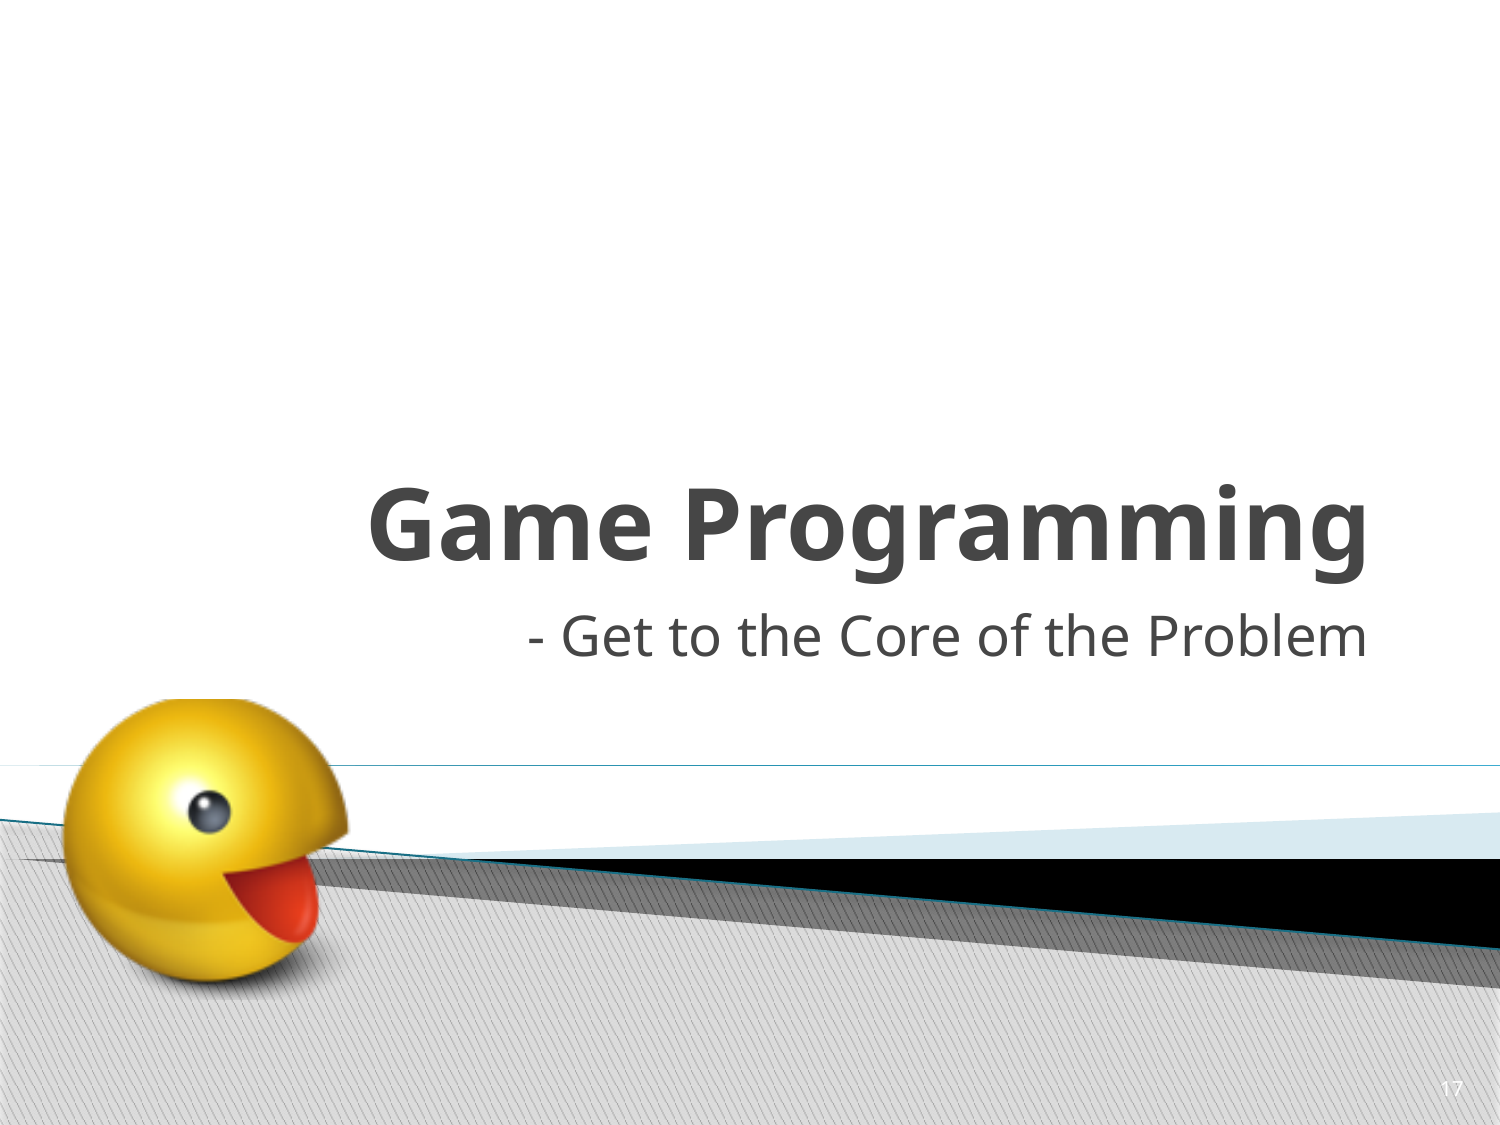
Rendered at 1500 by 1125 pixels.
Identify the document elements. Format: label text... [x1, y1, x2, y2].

picture [0, 699, 1500, 1001]
title Game Programming [112, 287, 1388, 588]
slide_number 17 [1418, 1051, 1479, 1112]
subtitle - Get to the Core of the Problem [112, 592, 1388, 790]
